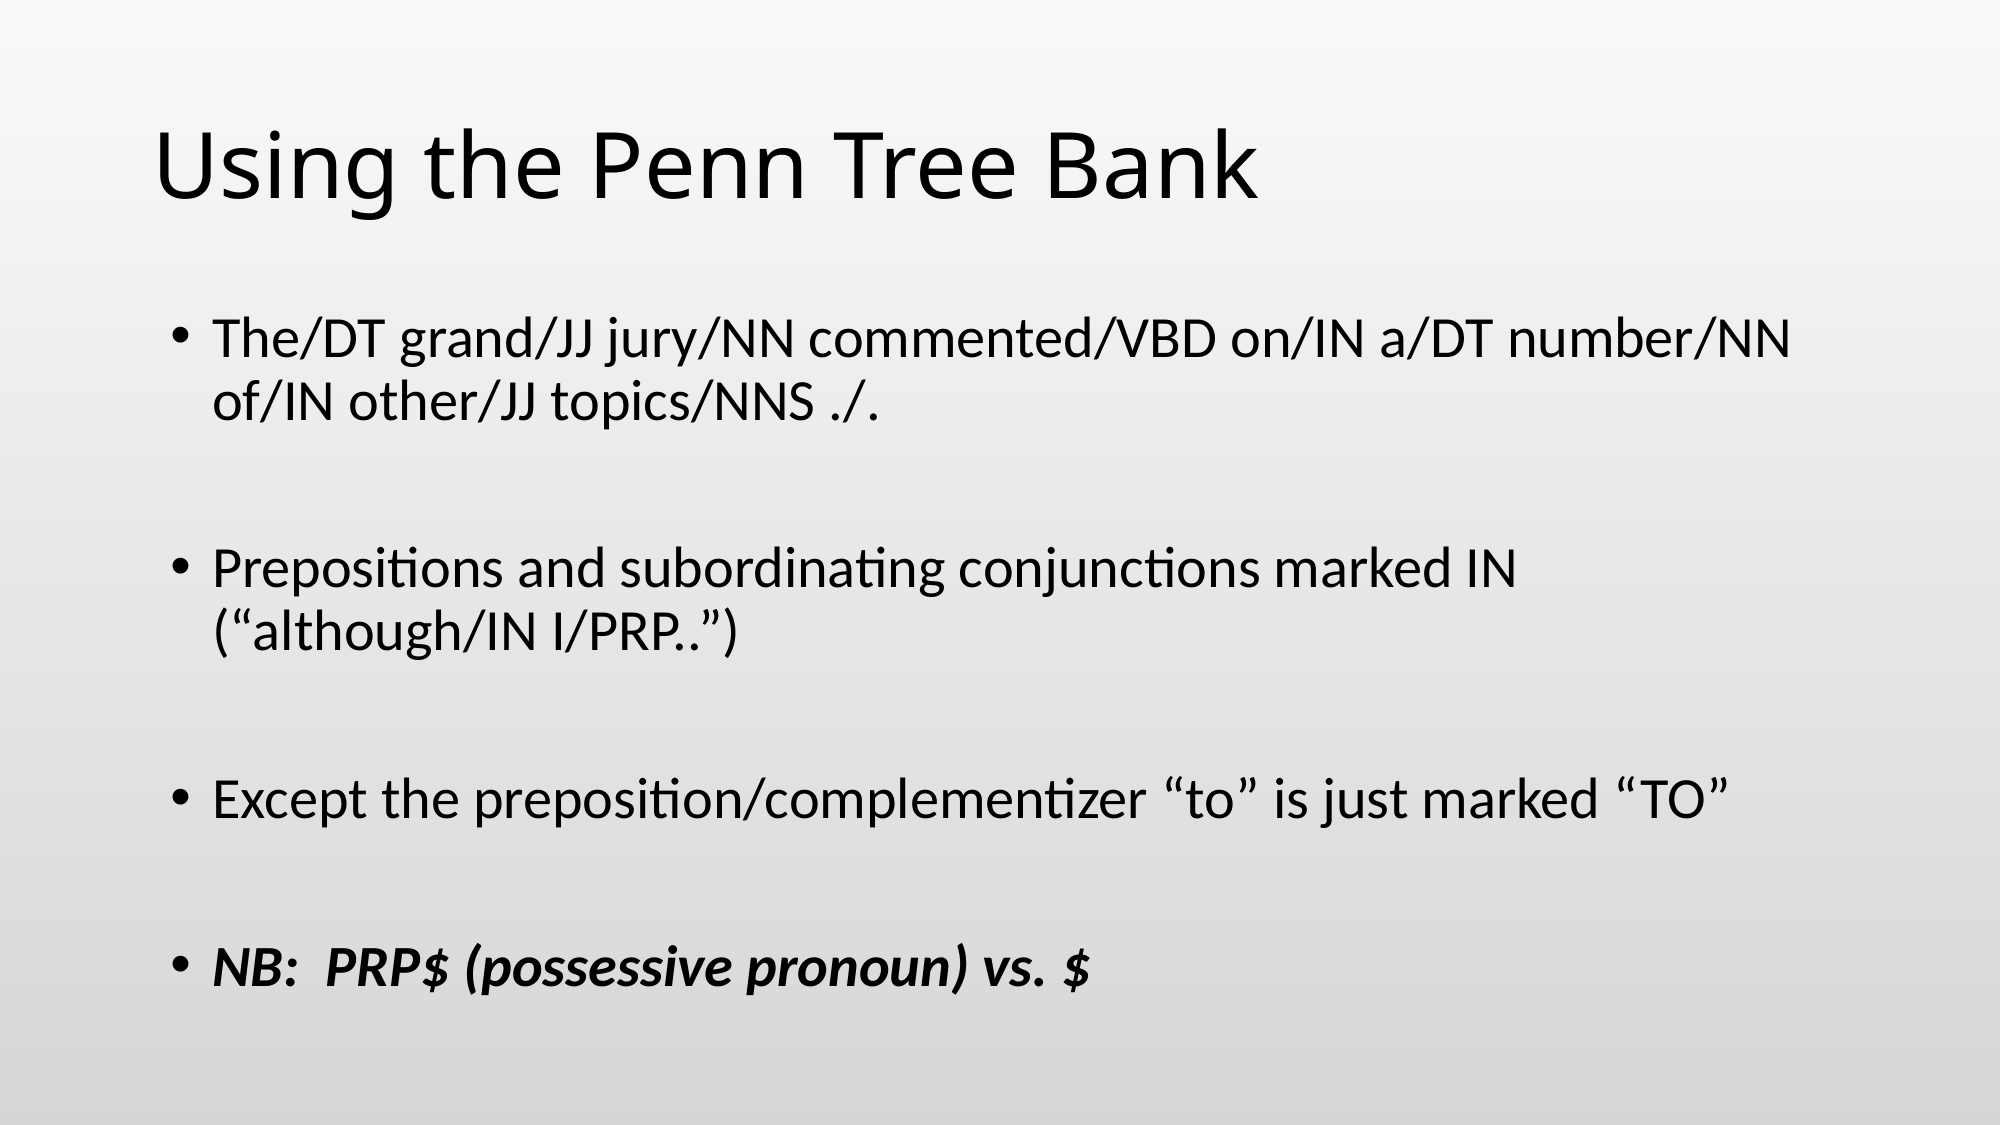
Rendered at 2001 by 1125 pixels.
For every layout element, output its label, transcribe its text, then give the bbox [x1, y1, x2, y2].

title Using the Penn Tree Bank [137, 59, 1863, 278]
list The/DT grand/JJ jury/NN commented/VBD on/IN a/DT number/NN of/IN other/JJ topics/NNS ./. Prepositions and subordinating conjunctions marked IN (“although/IN I/PRP..”) Except the preposition/complementizer “to” is just marked “TO” NB: PRP$ (possessive pronoun) vs. $ [137, 299, 1863, 1014]
